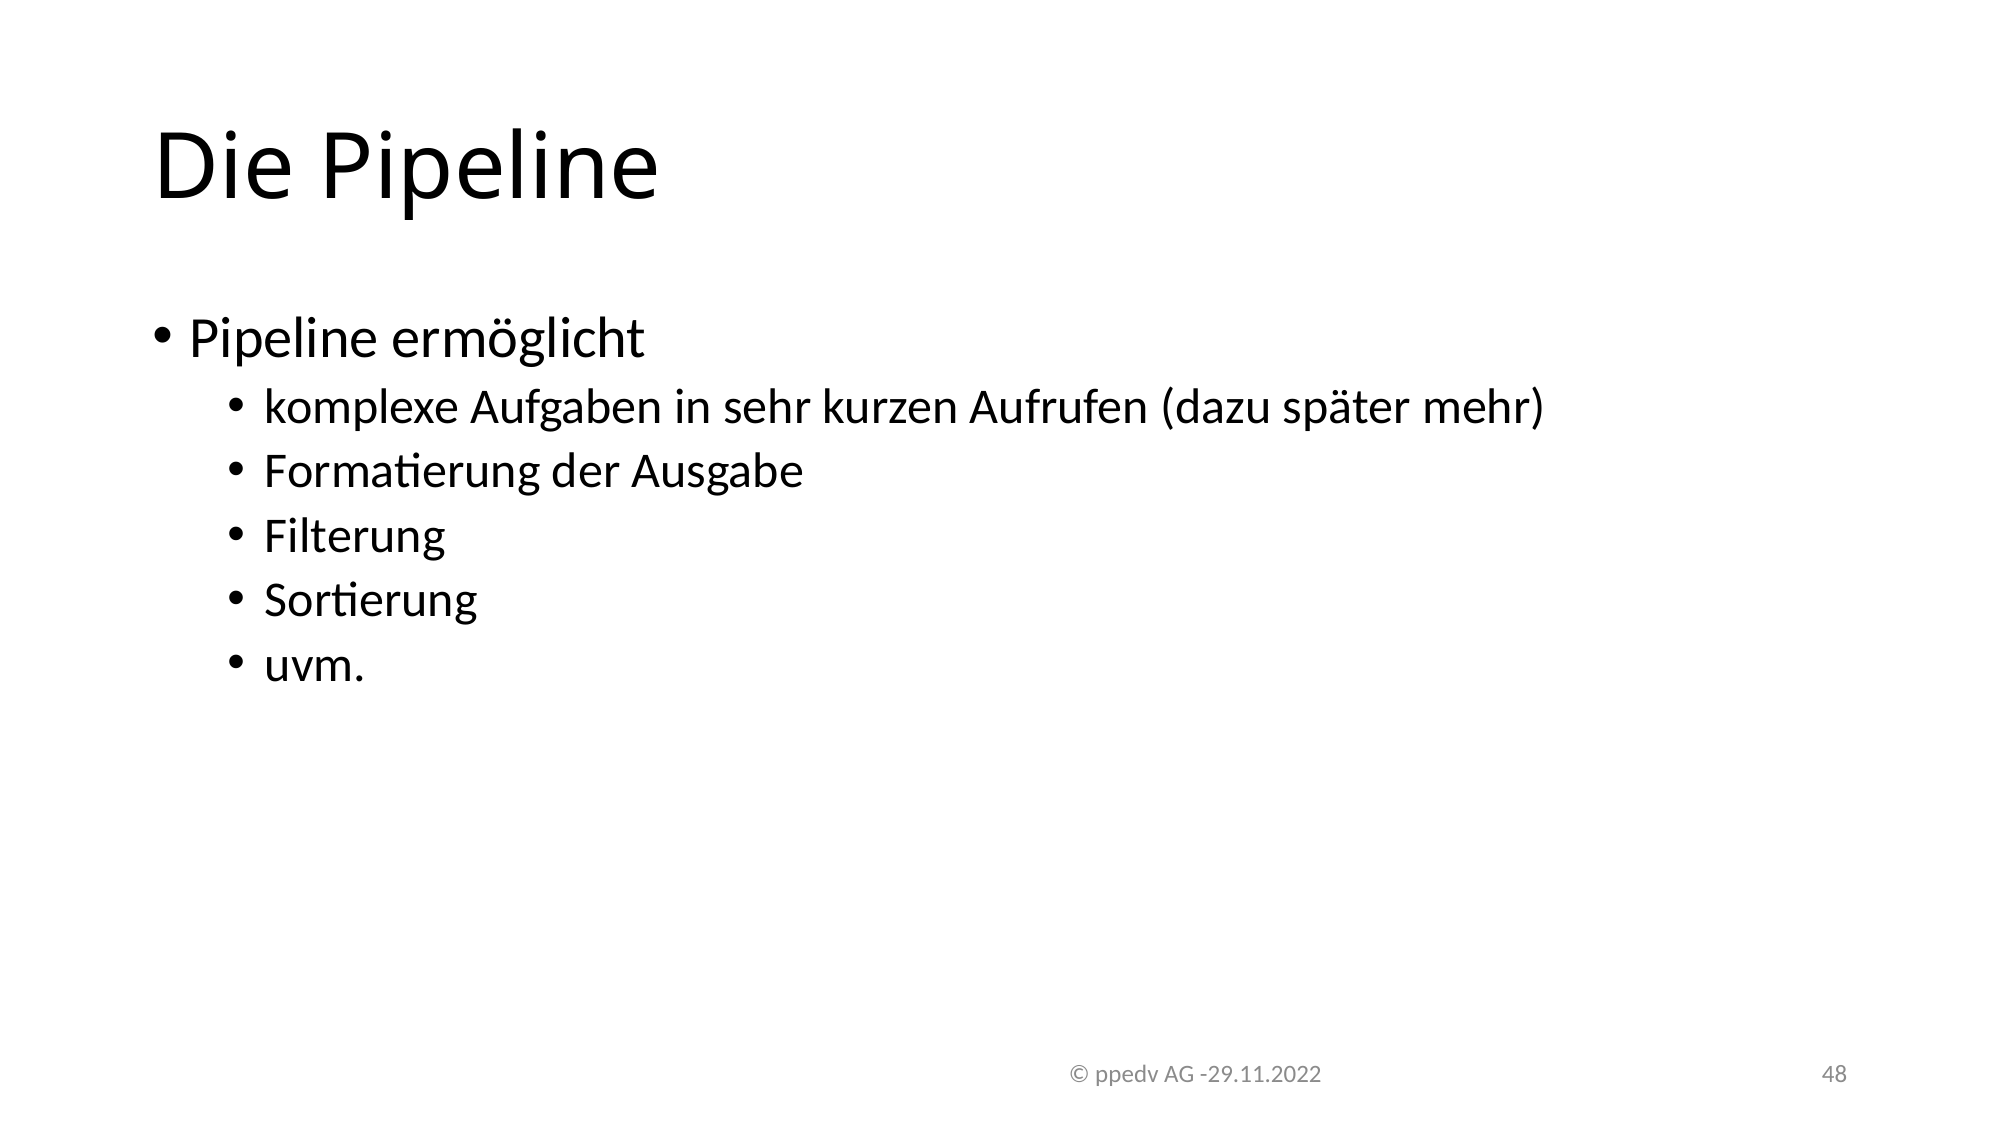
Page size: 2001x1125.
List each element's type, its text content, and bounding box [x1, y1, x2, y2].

list Pipeline ermöglicht komplexe Aufgaben in sehr kurzen Aufrufen (dazu später mehr) Formatierung der Ausgabe Filterung Sortierung uvm. [137, 299, 1863, 1014]
footer © ppedv AG -29.11.2022 [662, 1042, 1338, 1103]
title Die Pipeline [137, 59, 1863, 278]
slide_number 48 [1412, 1042, 1863, 1103]
